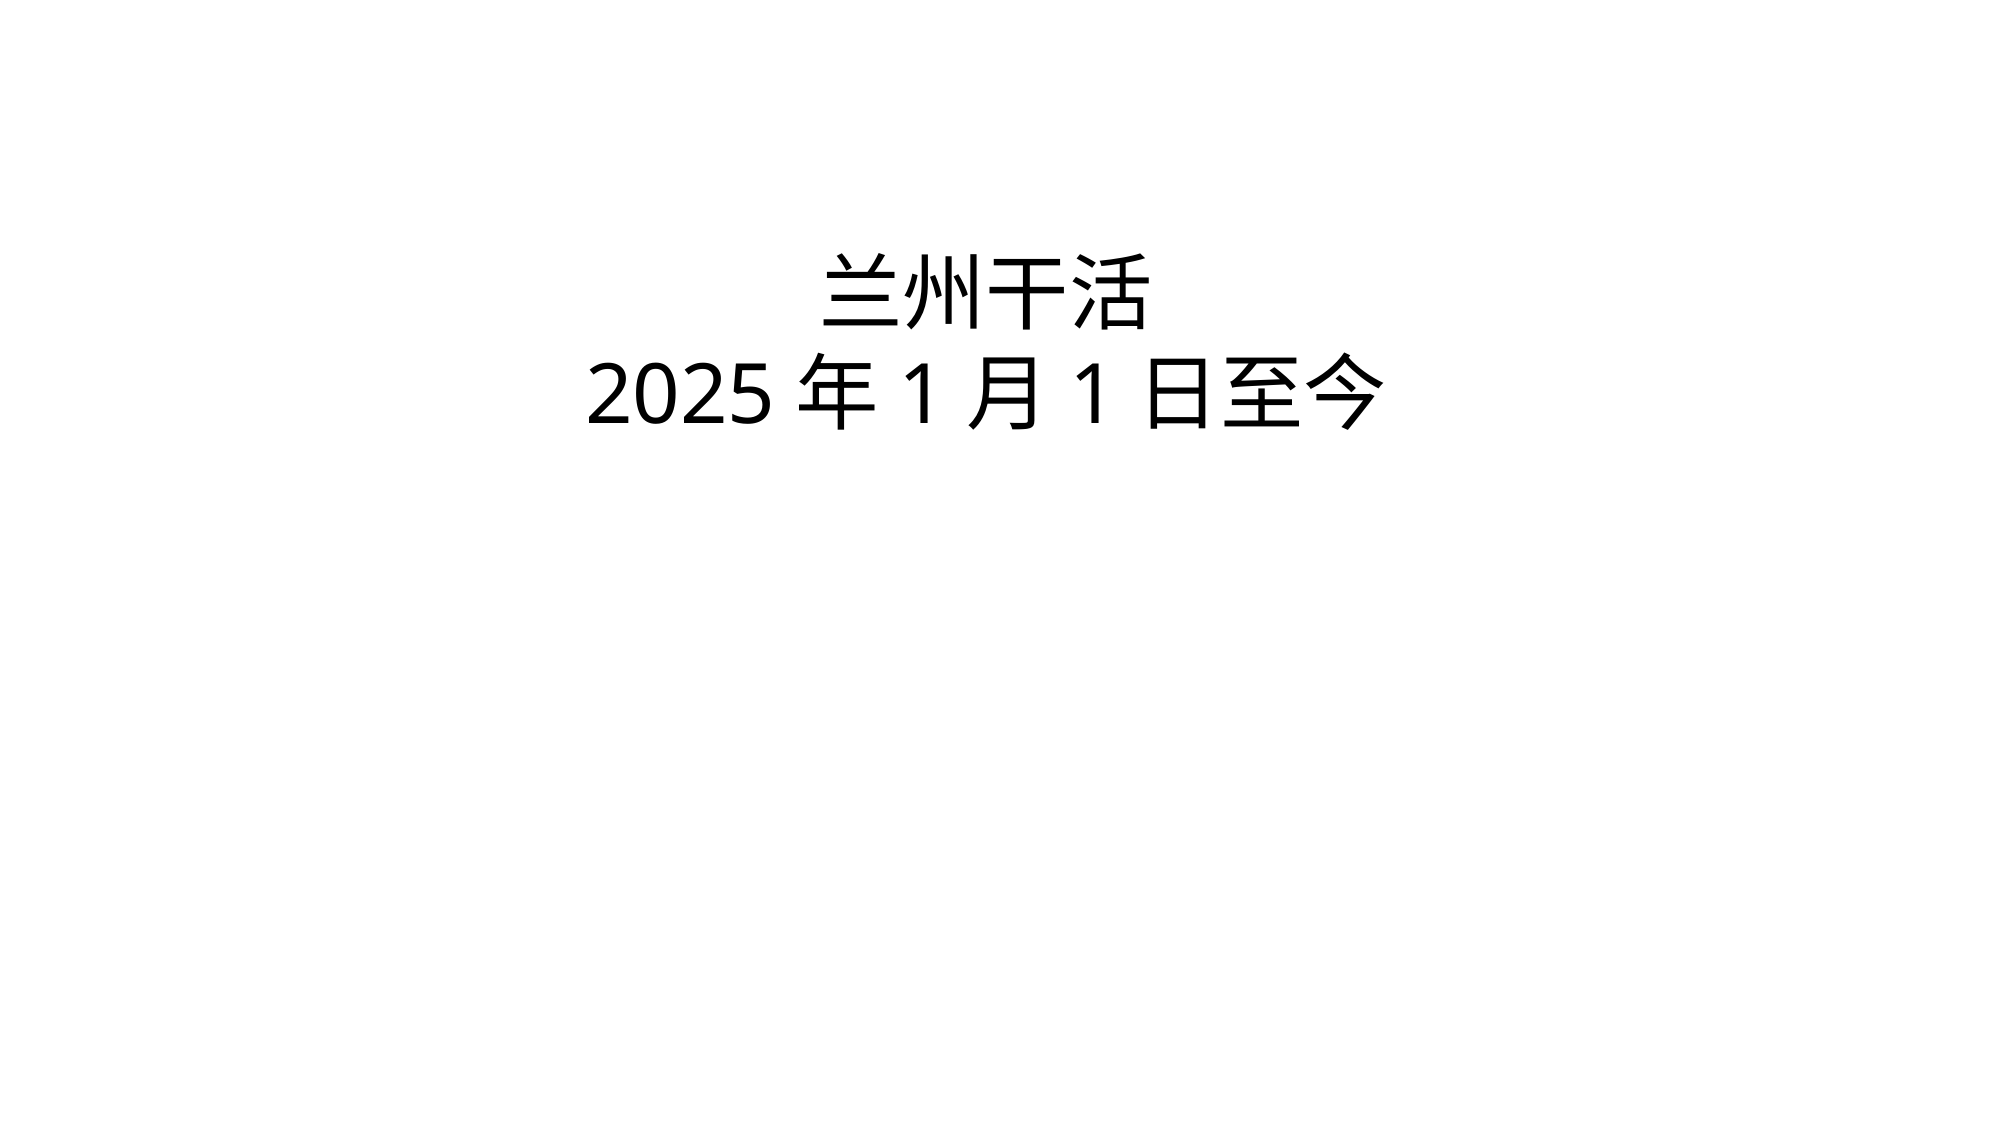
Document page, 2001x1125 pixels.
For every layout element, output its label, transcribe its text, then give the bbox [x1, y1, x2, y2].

text_box 兰州干活 2025年1月1日至今 [470, 232, 1502, 448]
